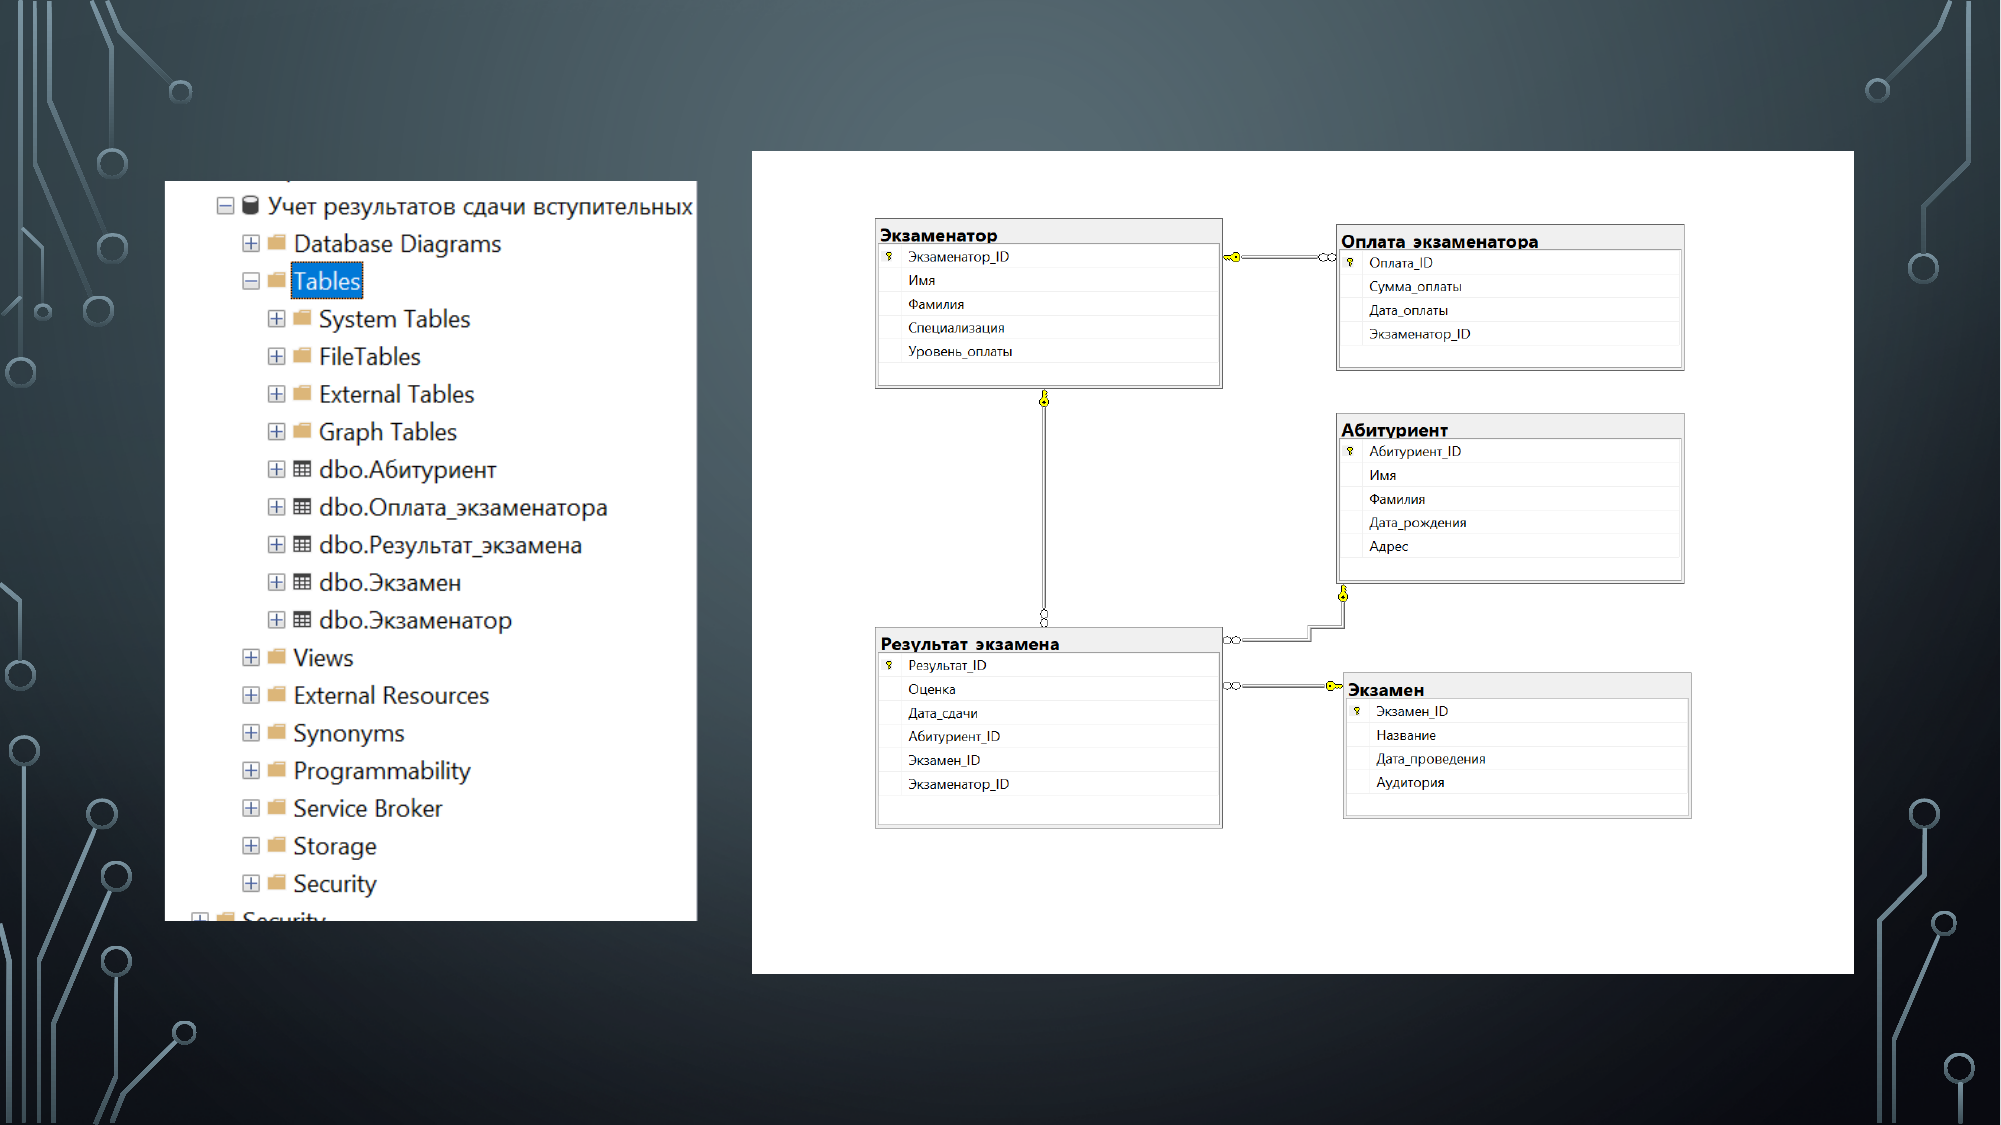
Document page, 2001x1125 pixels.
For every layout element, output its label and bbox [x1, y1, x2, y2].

picture [752, 150, 1854, 975]
picture [164, 181, 698, 921]
